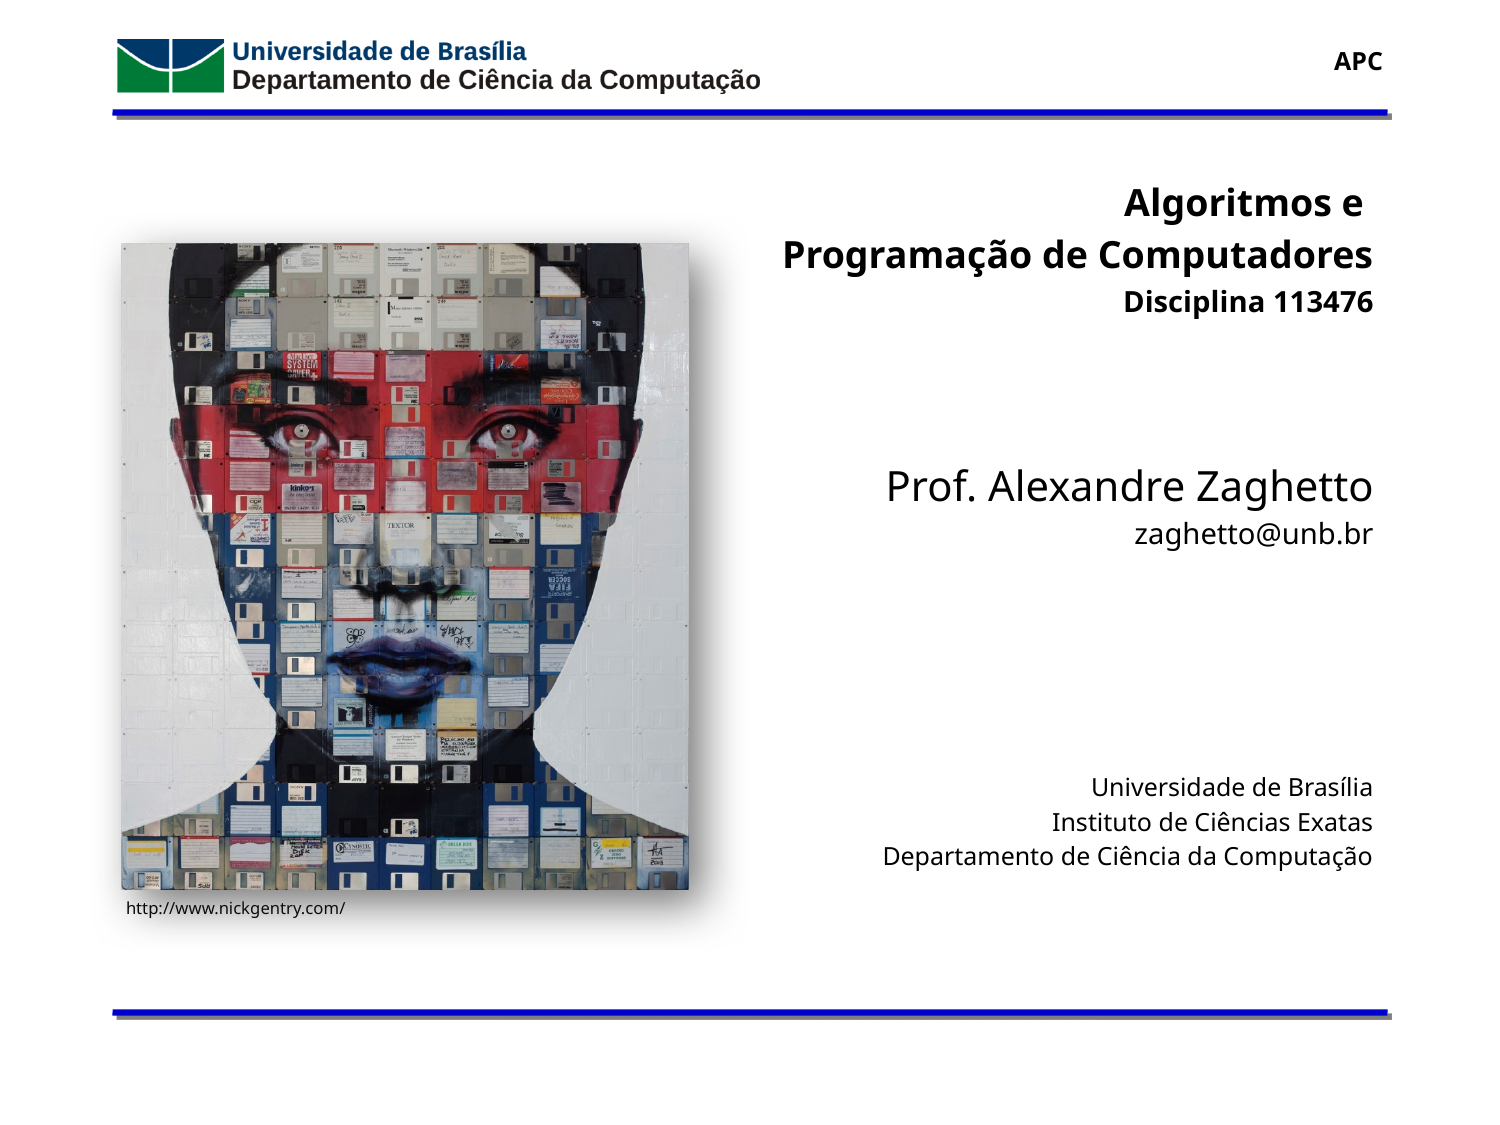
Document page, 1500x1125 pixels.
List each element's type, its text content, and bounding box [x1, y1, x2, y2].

text_box Algoritmos e Programação de Computadores Disciplina 113476 Prof. Alexandre Zaghetto zaghetto@unb.br Universidade de Brasília Instituto de Ciências Exatas Departamento de Ciência da Computação http://www.nickgentry.com/ [111, 171, 1389, 954]
picture [117, 39, 760, 94]
picture [120, 243, 689, 890]
